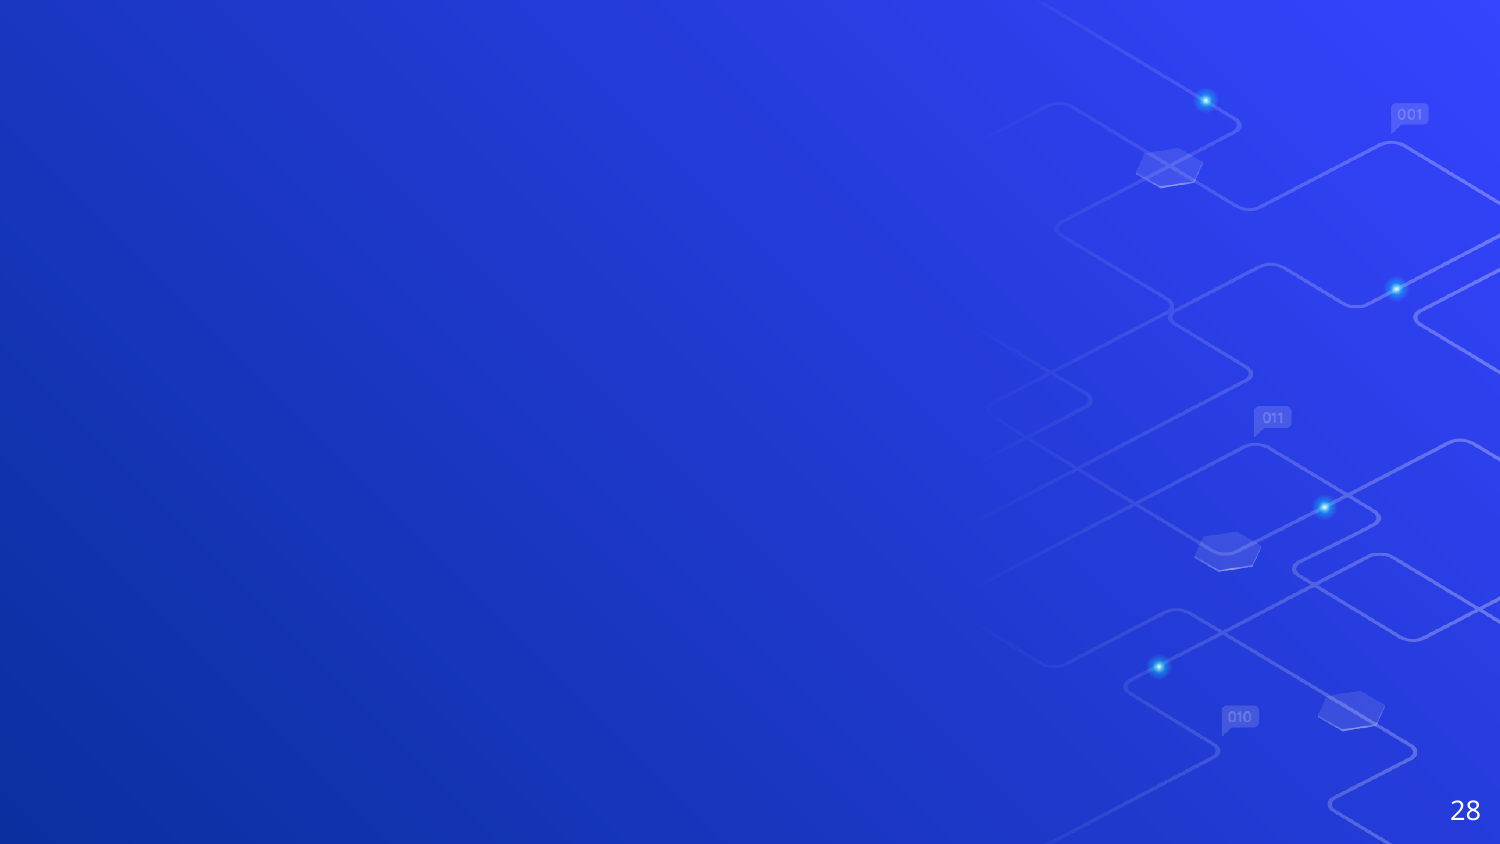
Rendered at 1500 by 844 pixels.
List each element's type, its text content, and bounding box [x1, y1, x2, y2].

picture [0, 0, 1500, 844]
slide_number 28 [1391, 779, 1482, 844]
